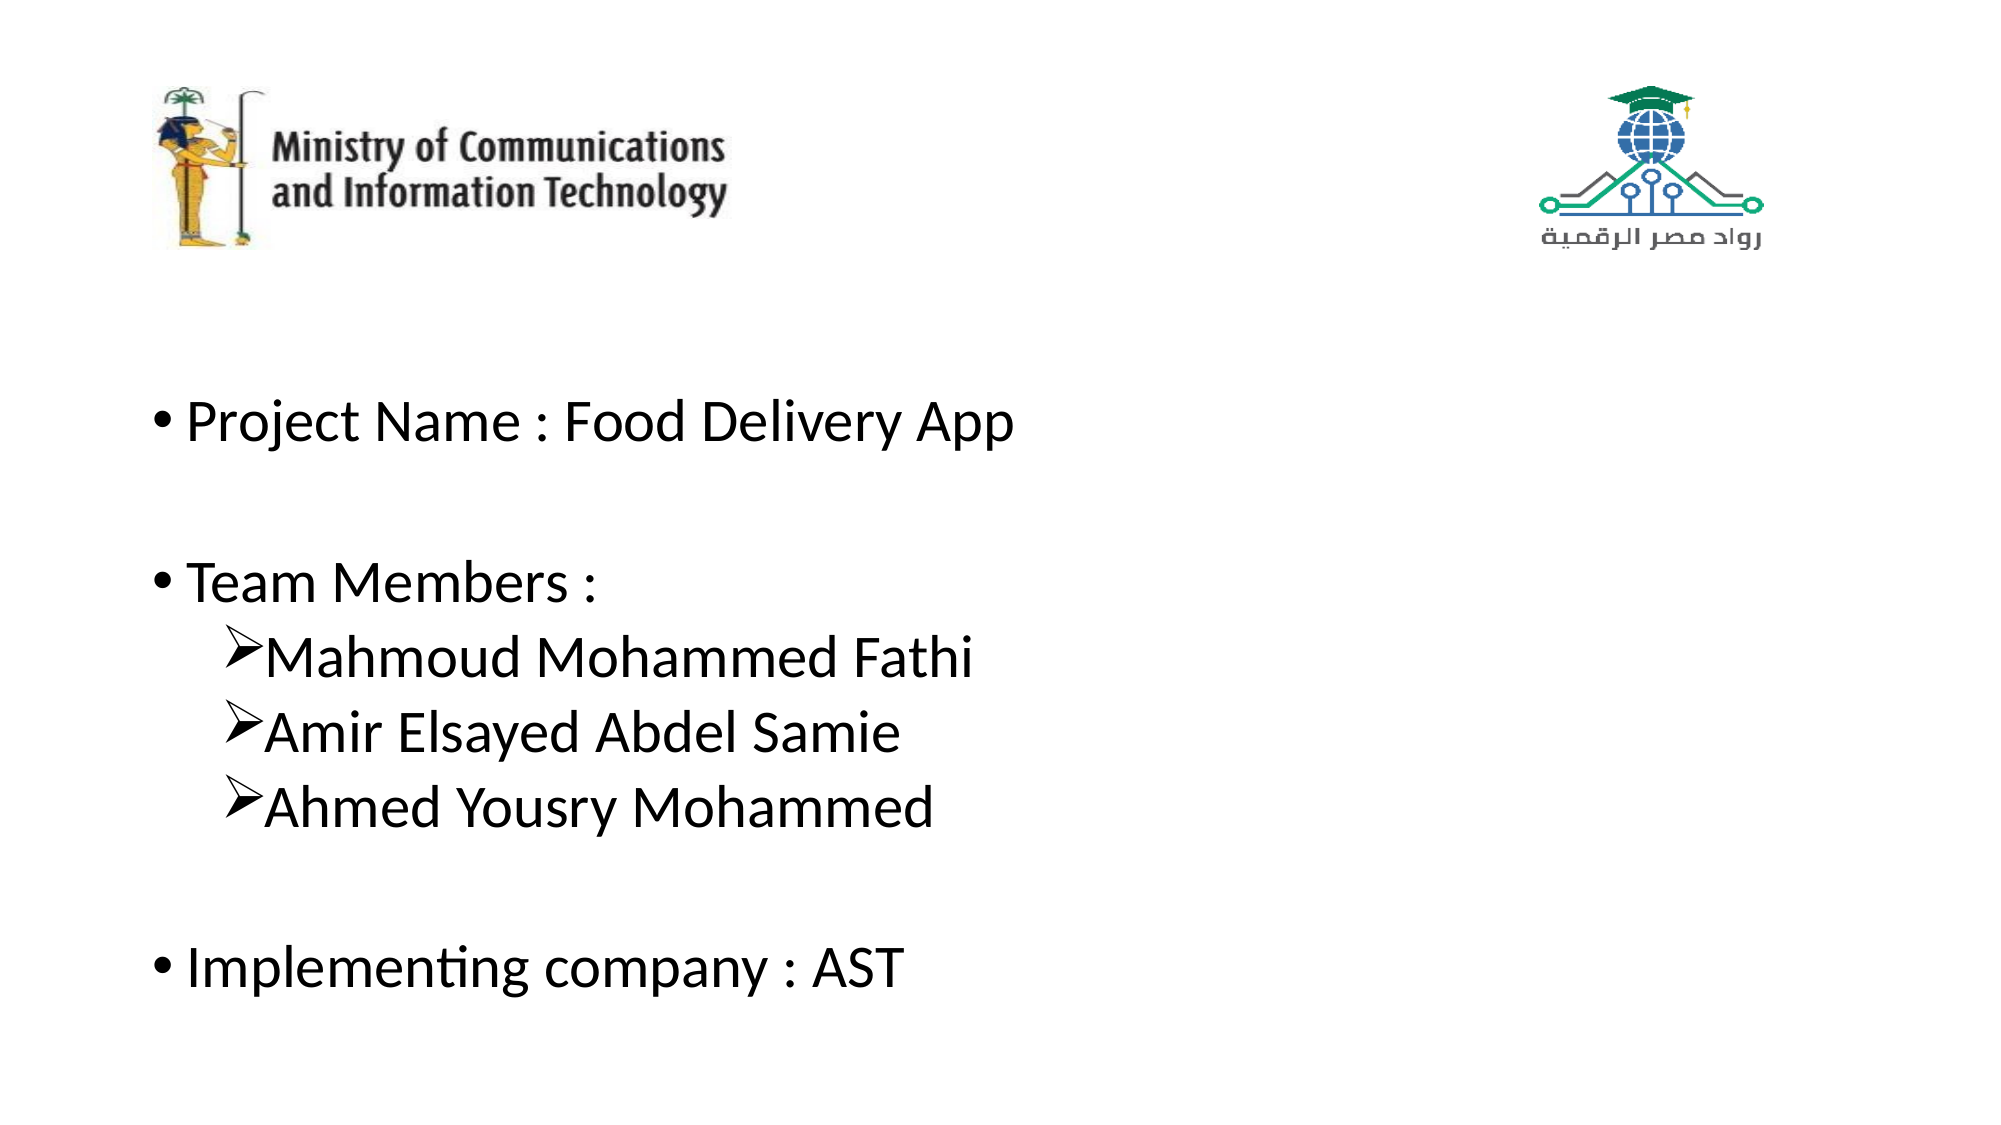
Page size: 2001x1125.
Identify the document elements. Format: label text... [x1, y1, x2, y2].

picture [152, 86, 732, 250]
list Project Name : Food Delivery App Team Members : Mahmoud Mohammed Fathi Amir Elsayed Abdel Samie Ahmed Yousry Mohammed Implementing company : AST [137, 299, 1863, 1014]
picture [1539, 86, 1764, 250]
